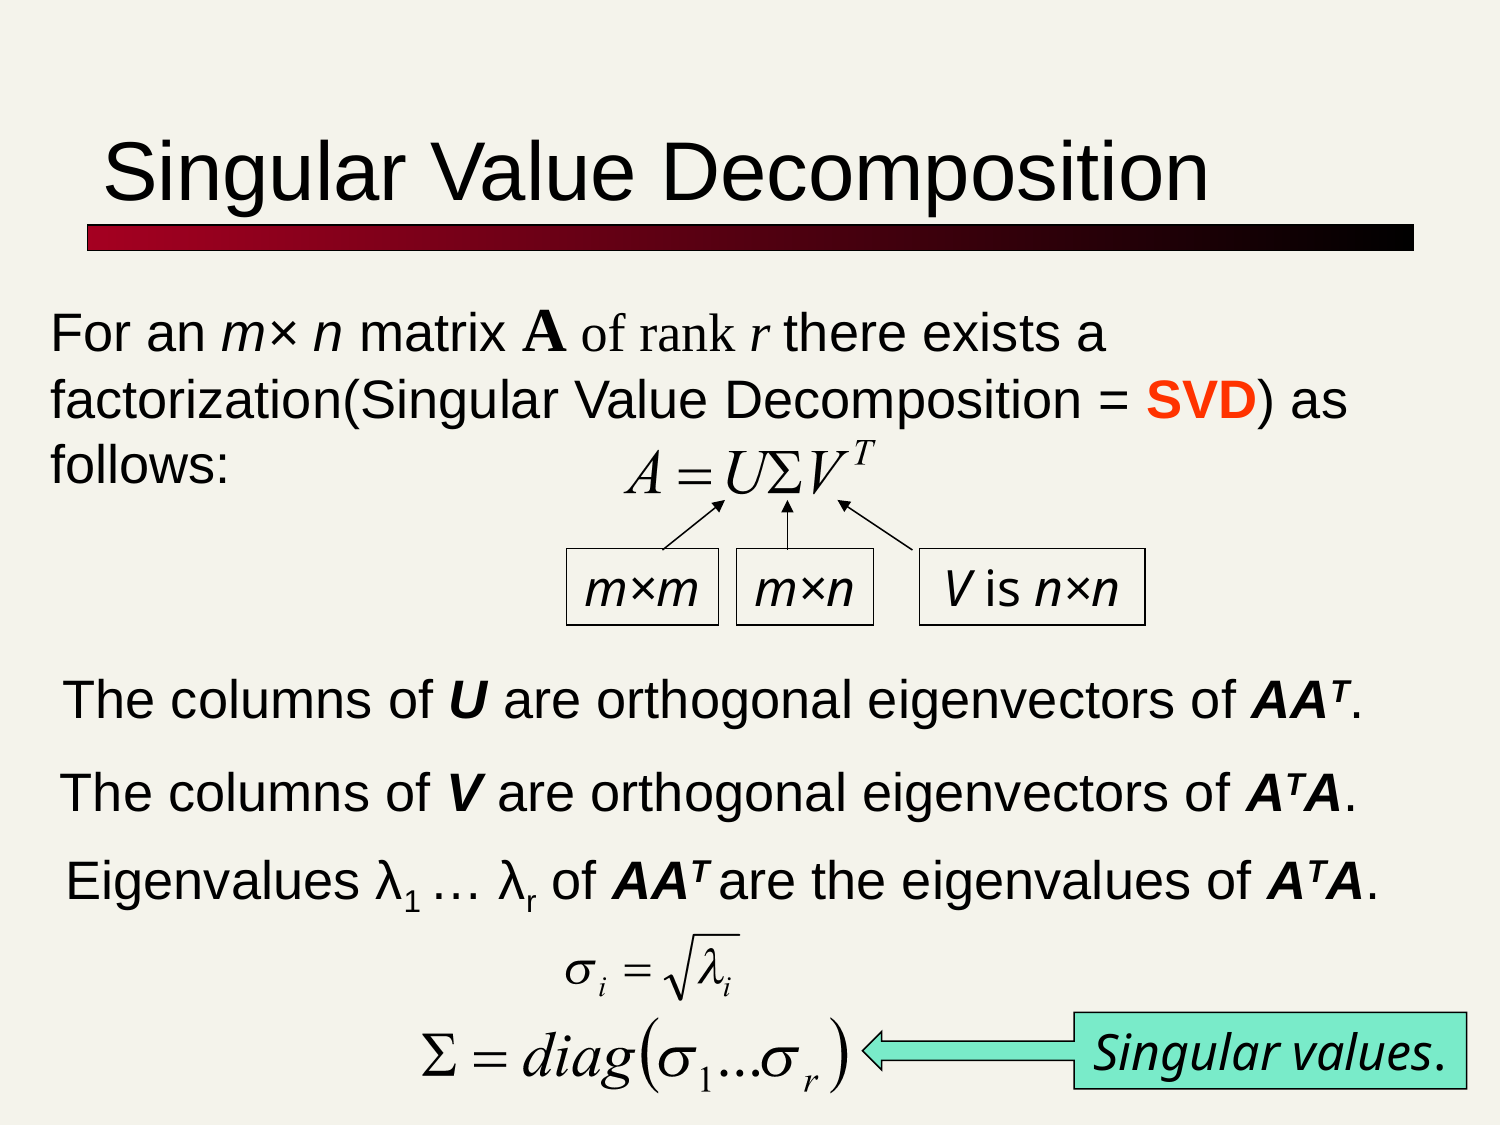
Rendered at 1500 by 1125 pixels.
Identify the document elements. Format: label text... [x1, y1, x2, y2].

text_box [566, 424, 1146, 626]
text_box The columns of U are orthogonal eigenvectors of AAT. [47, 657, 1381, 738]
title Singular Value Decomposition [87, 62, 1413, 225]
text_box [49, 837, 1467, 1102]
text_box For an m× n matrix A of rank r there exists a factorization(Singular Value Decomposition = SVD) as follows: [34, 281, 1427, 437]
text_box The columns of V are orthogonal eigenvectors of ATA. [44, 749, 1375, 831]
